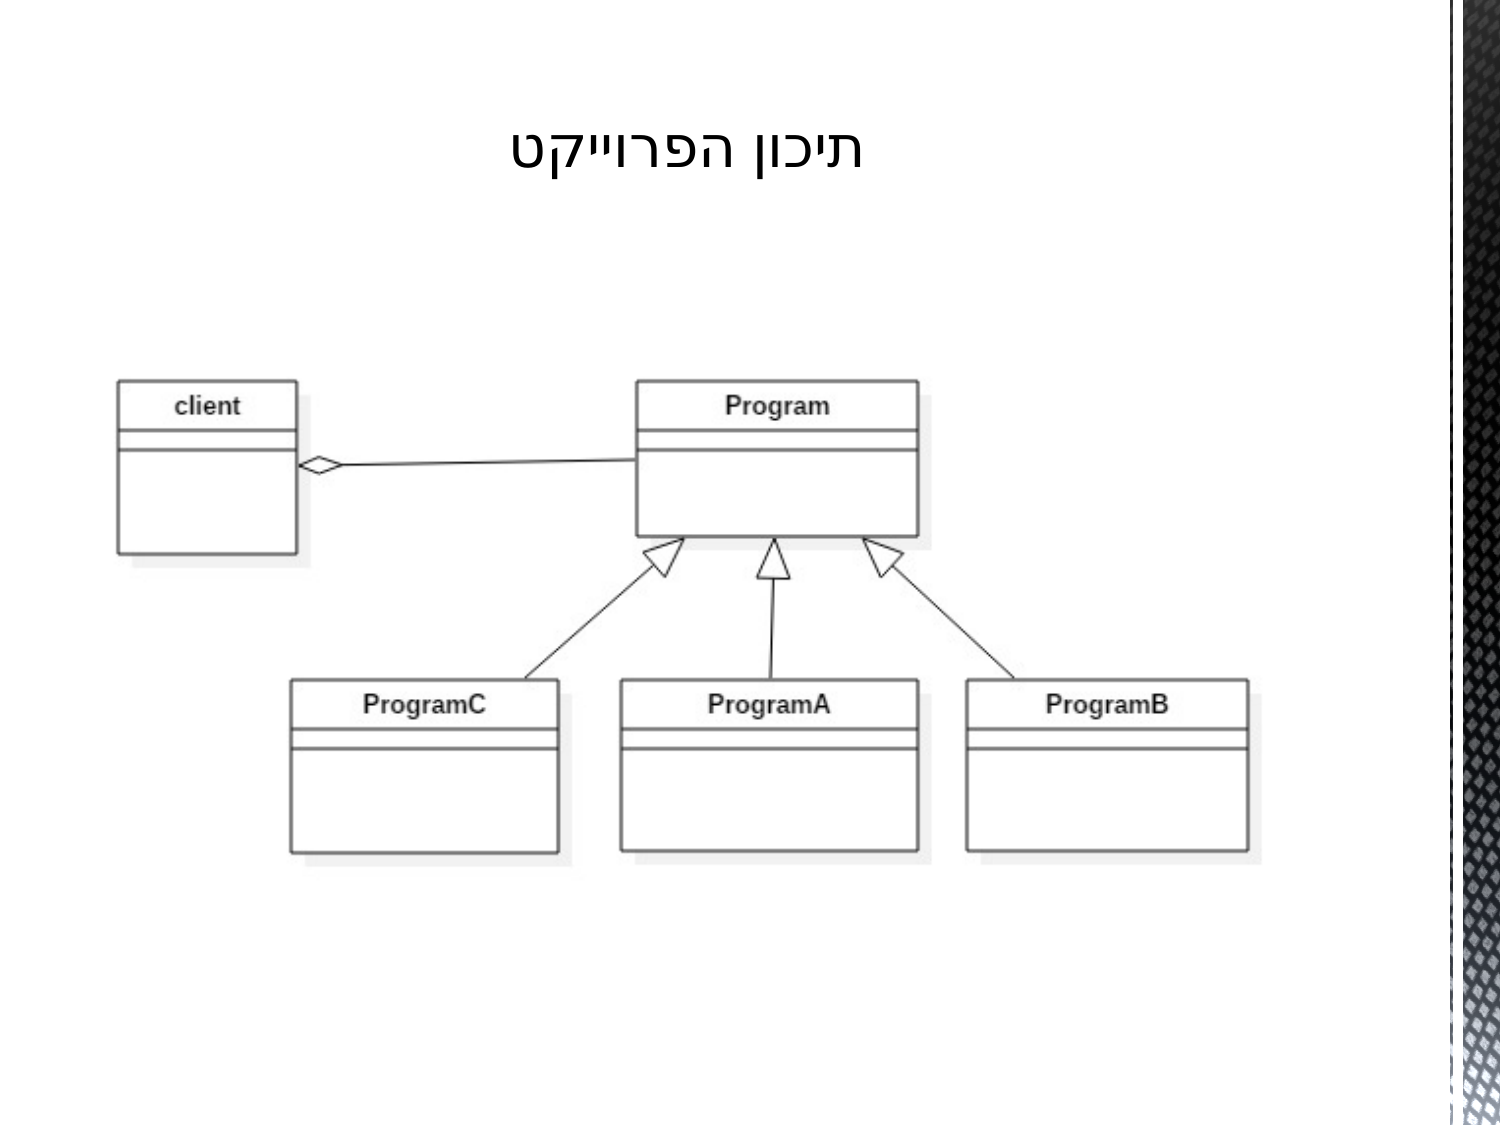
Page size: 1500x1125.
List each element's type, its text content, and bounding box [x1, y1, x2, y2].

picture [99, 362, 1327, 932]
title תיכון הפרוייקט [112, 75, 1263, 213]
picture [1447, 0, 1500, 1125]
